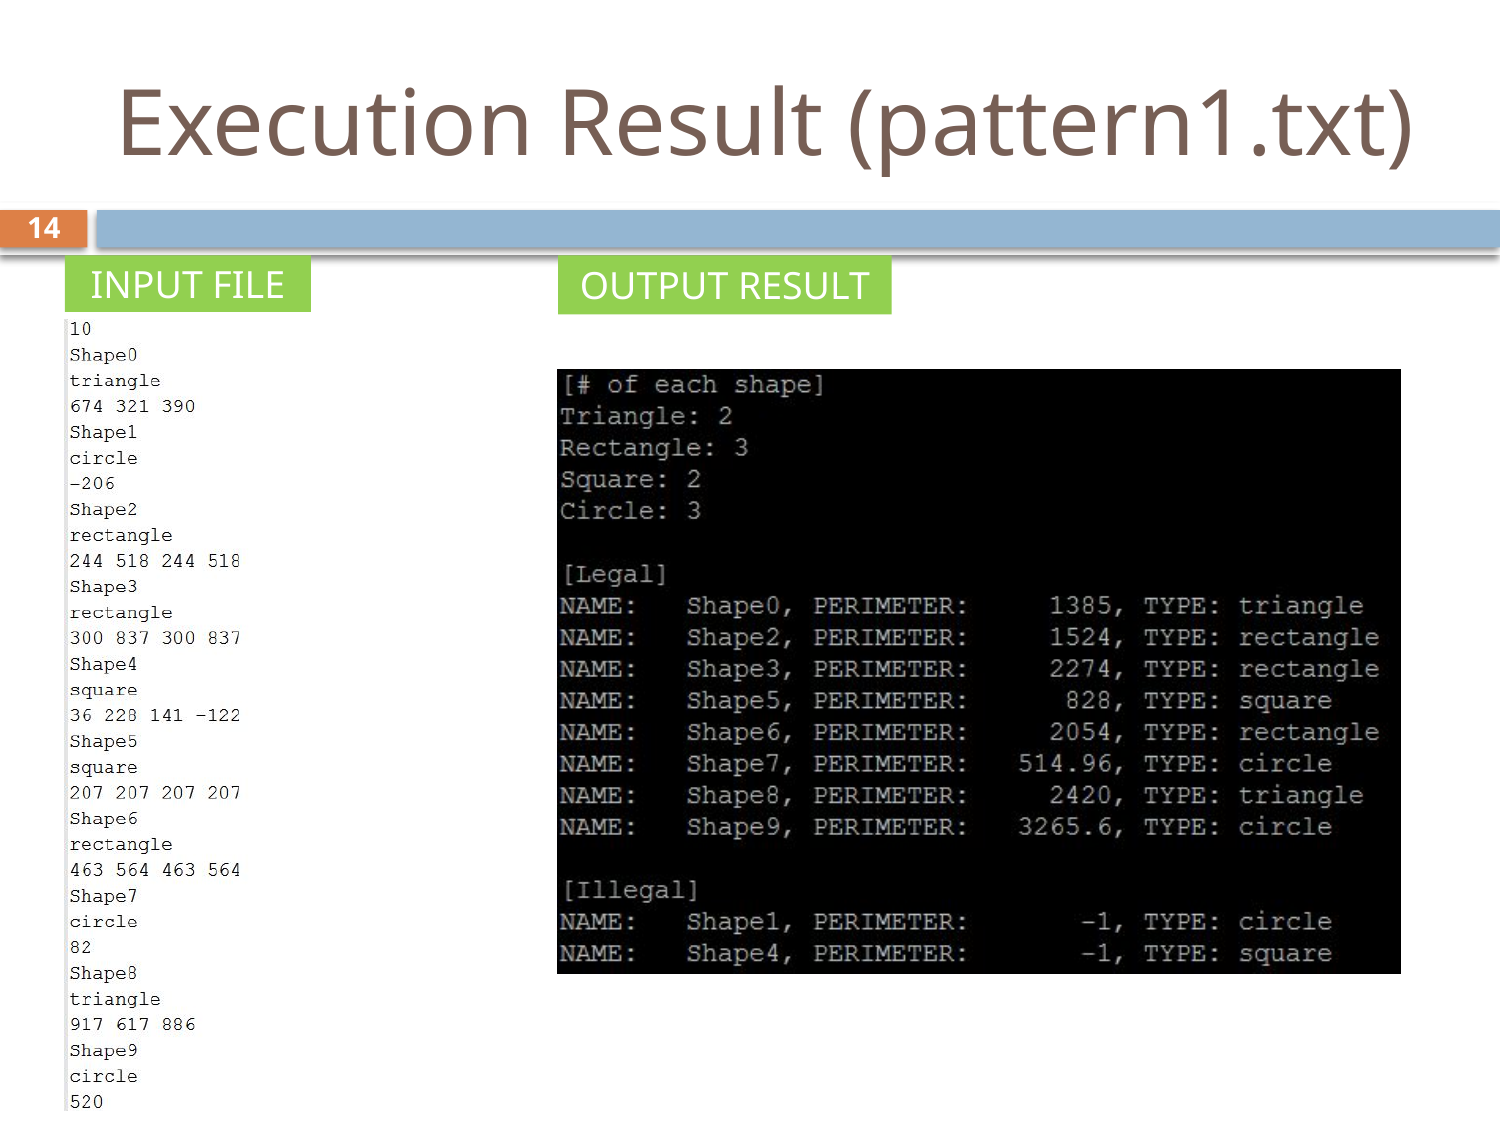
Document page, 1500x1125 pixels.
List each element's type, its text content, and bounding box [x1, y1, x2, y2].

text_box INPUT FILE [63, 254, 312, 313]
title Execution Result (pattern1.txt) [100, 37, 1438, 200]
slide_number 14 [0, 208, 88, 249]
picture [557, 369, 1402, 974]
text_box OUTPUT RESULT [557, 254, 893, 316]
picture [64, 319, 348, 1111]
